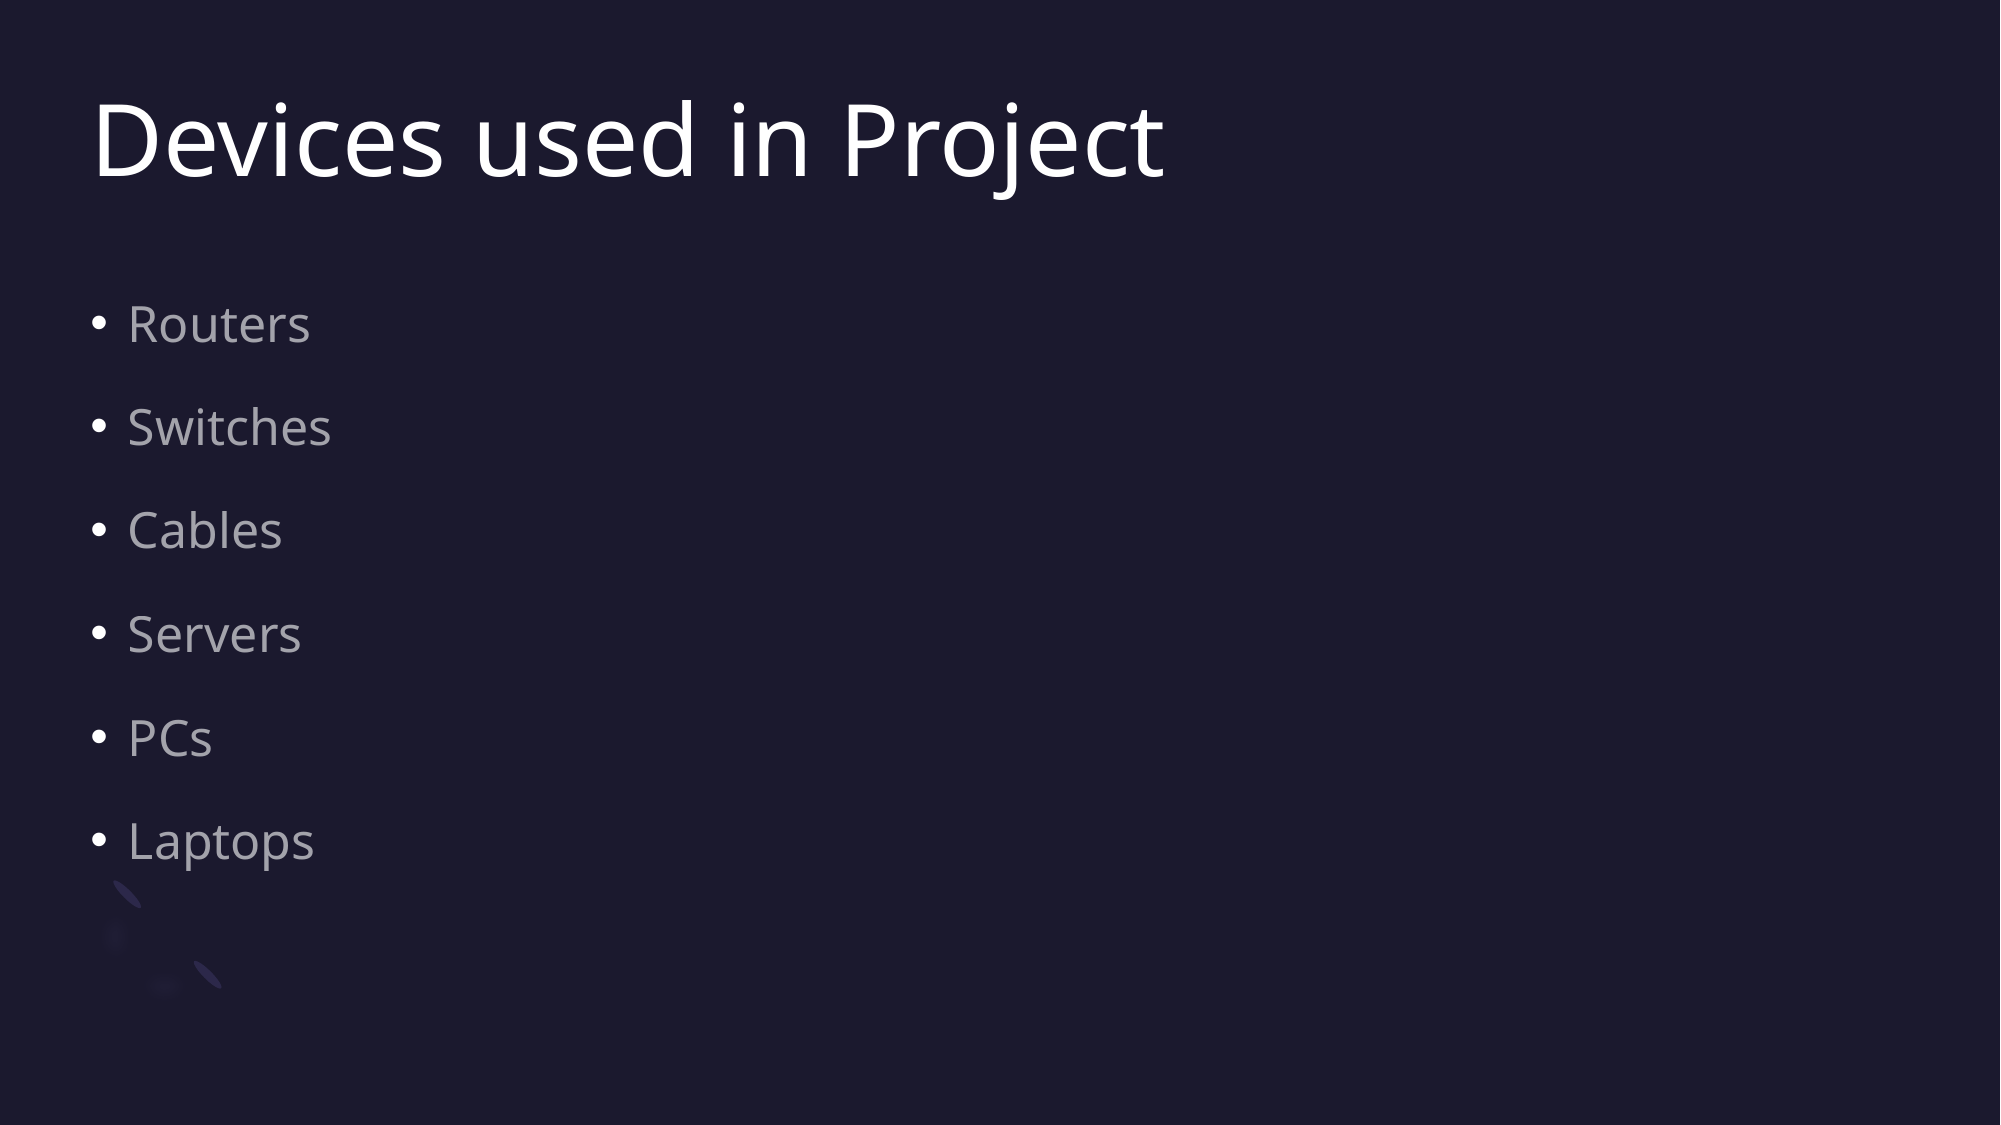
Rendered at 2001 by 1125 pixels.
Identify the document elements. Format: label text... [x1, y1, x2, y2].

title Devices used in Project [90, 90, 1910, 286]
list Routers Switches Cables Servers PCs Laptops [90, 286, 1910, 939]
